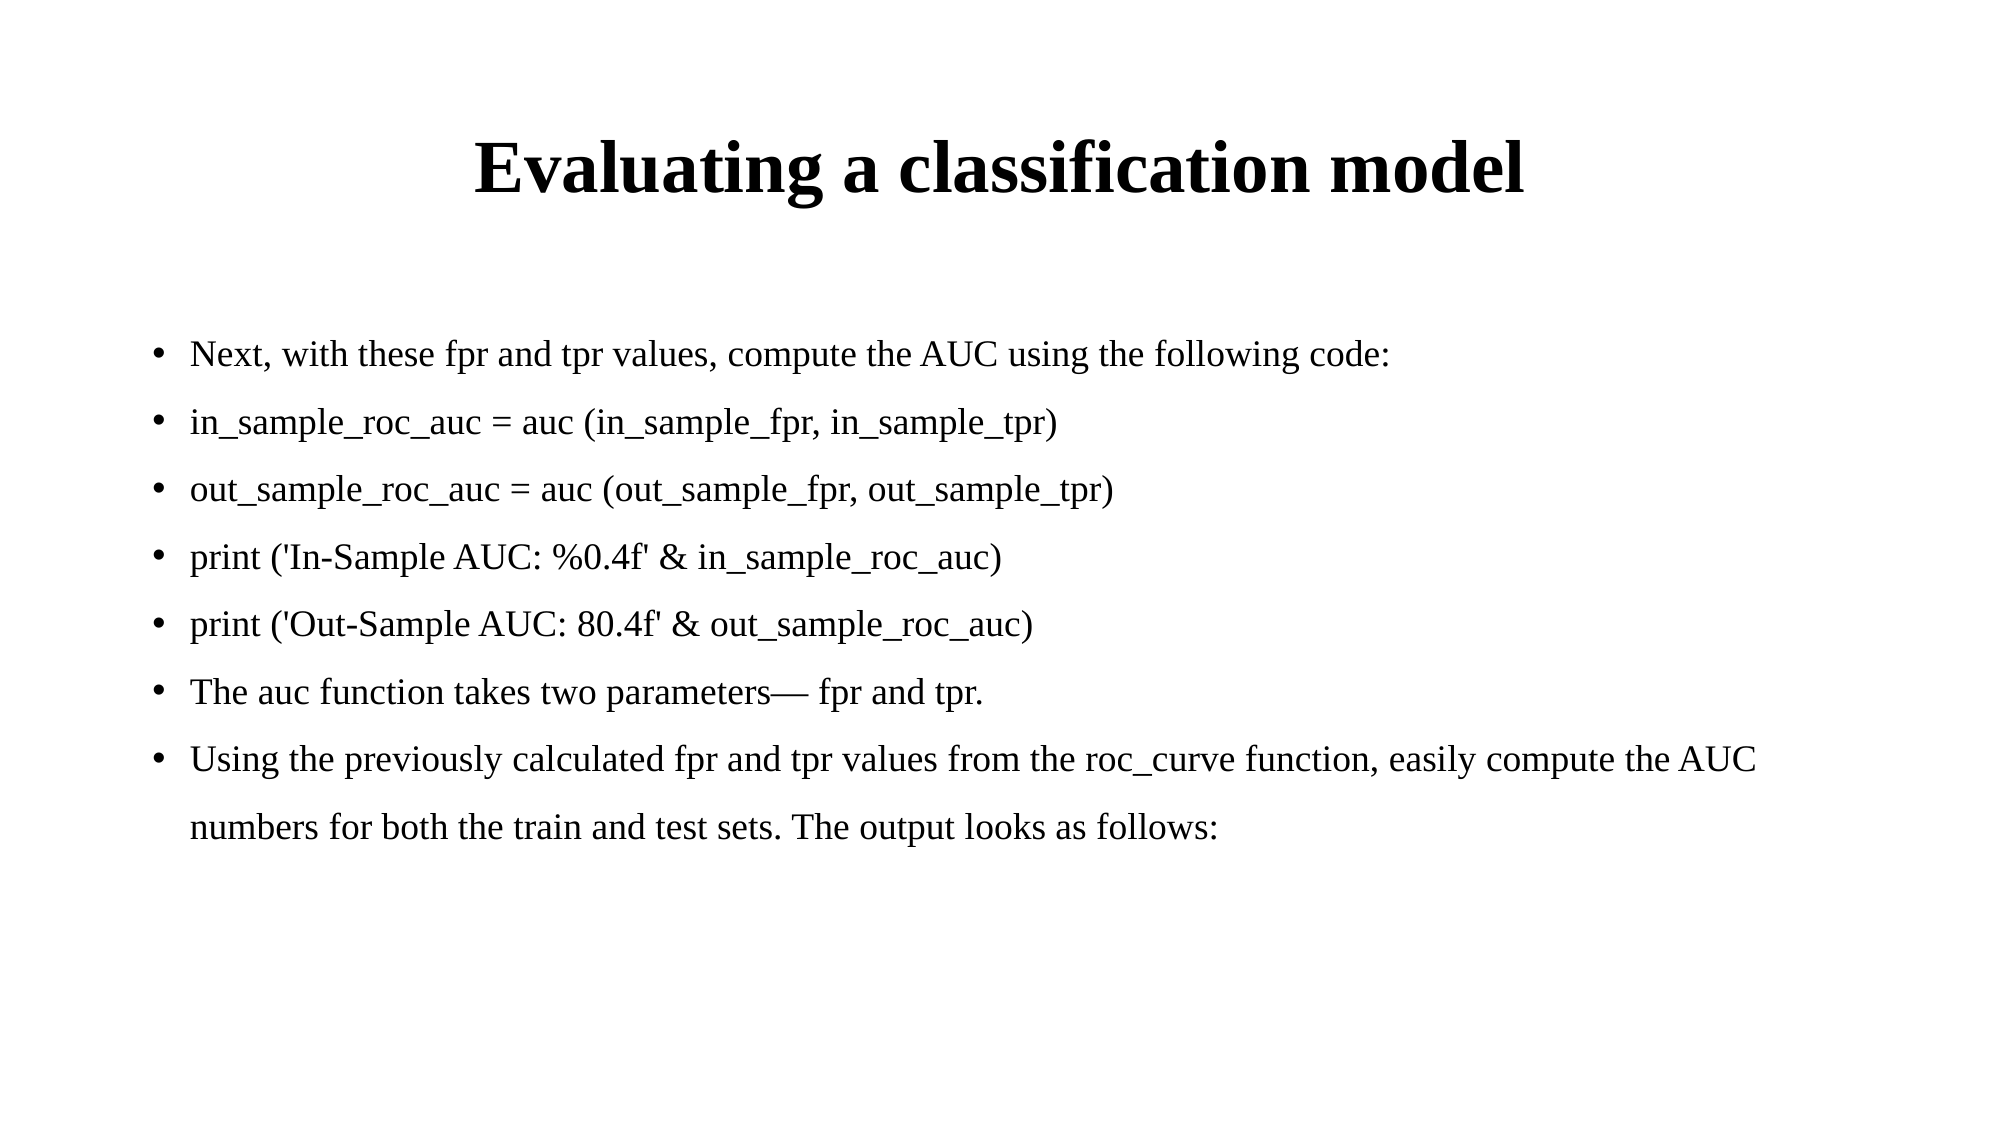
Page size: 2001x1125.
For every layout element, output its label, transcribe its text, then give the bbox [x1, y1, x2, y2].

title Evaluating a classification model [137, 59, 1863, 278]
list Next, with these fpr and tpr values, compute the AUC using the following code: in_sample_roc_auc = auc (in_sample_fpr, in_sample_tpr) out_sample_roc_auc = auc (out_sample_fpr, out_sample_tpr) print ('In-Sample AUC: %0.4f' & in_sample_roc_auc) print ('Out-Sample AUC: 80.4f' & out_sample_roc_auc) The auc function takes two parameters— fpr and tpr. Using the previously calculated fpr and tpr values from the roc_curve function, easily compute the AUC numbers for both the train and test sets. The output looks as follows: [137, 299, 1863, 1014]
